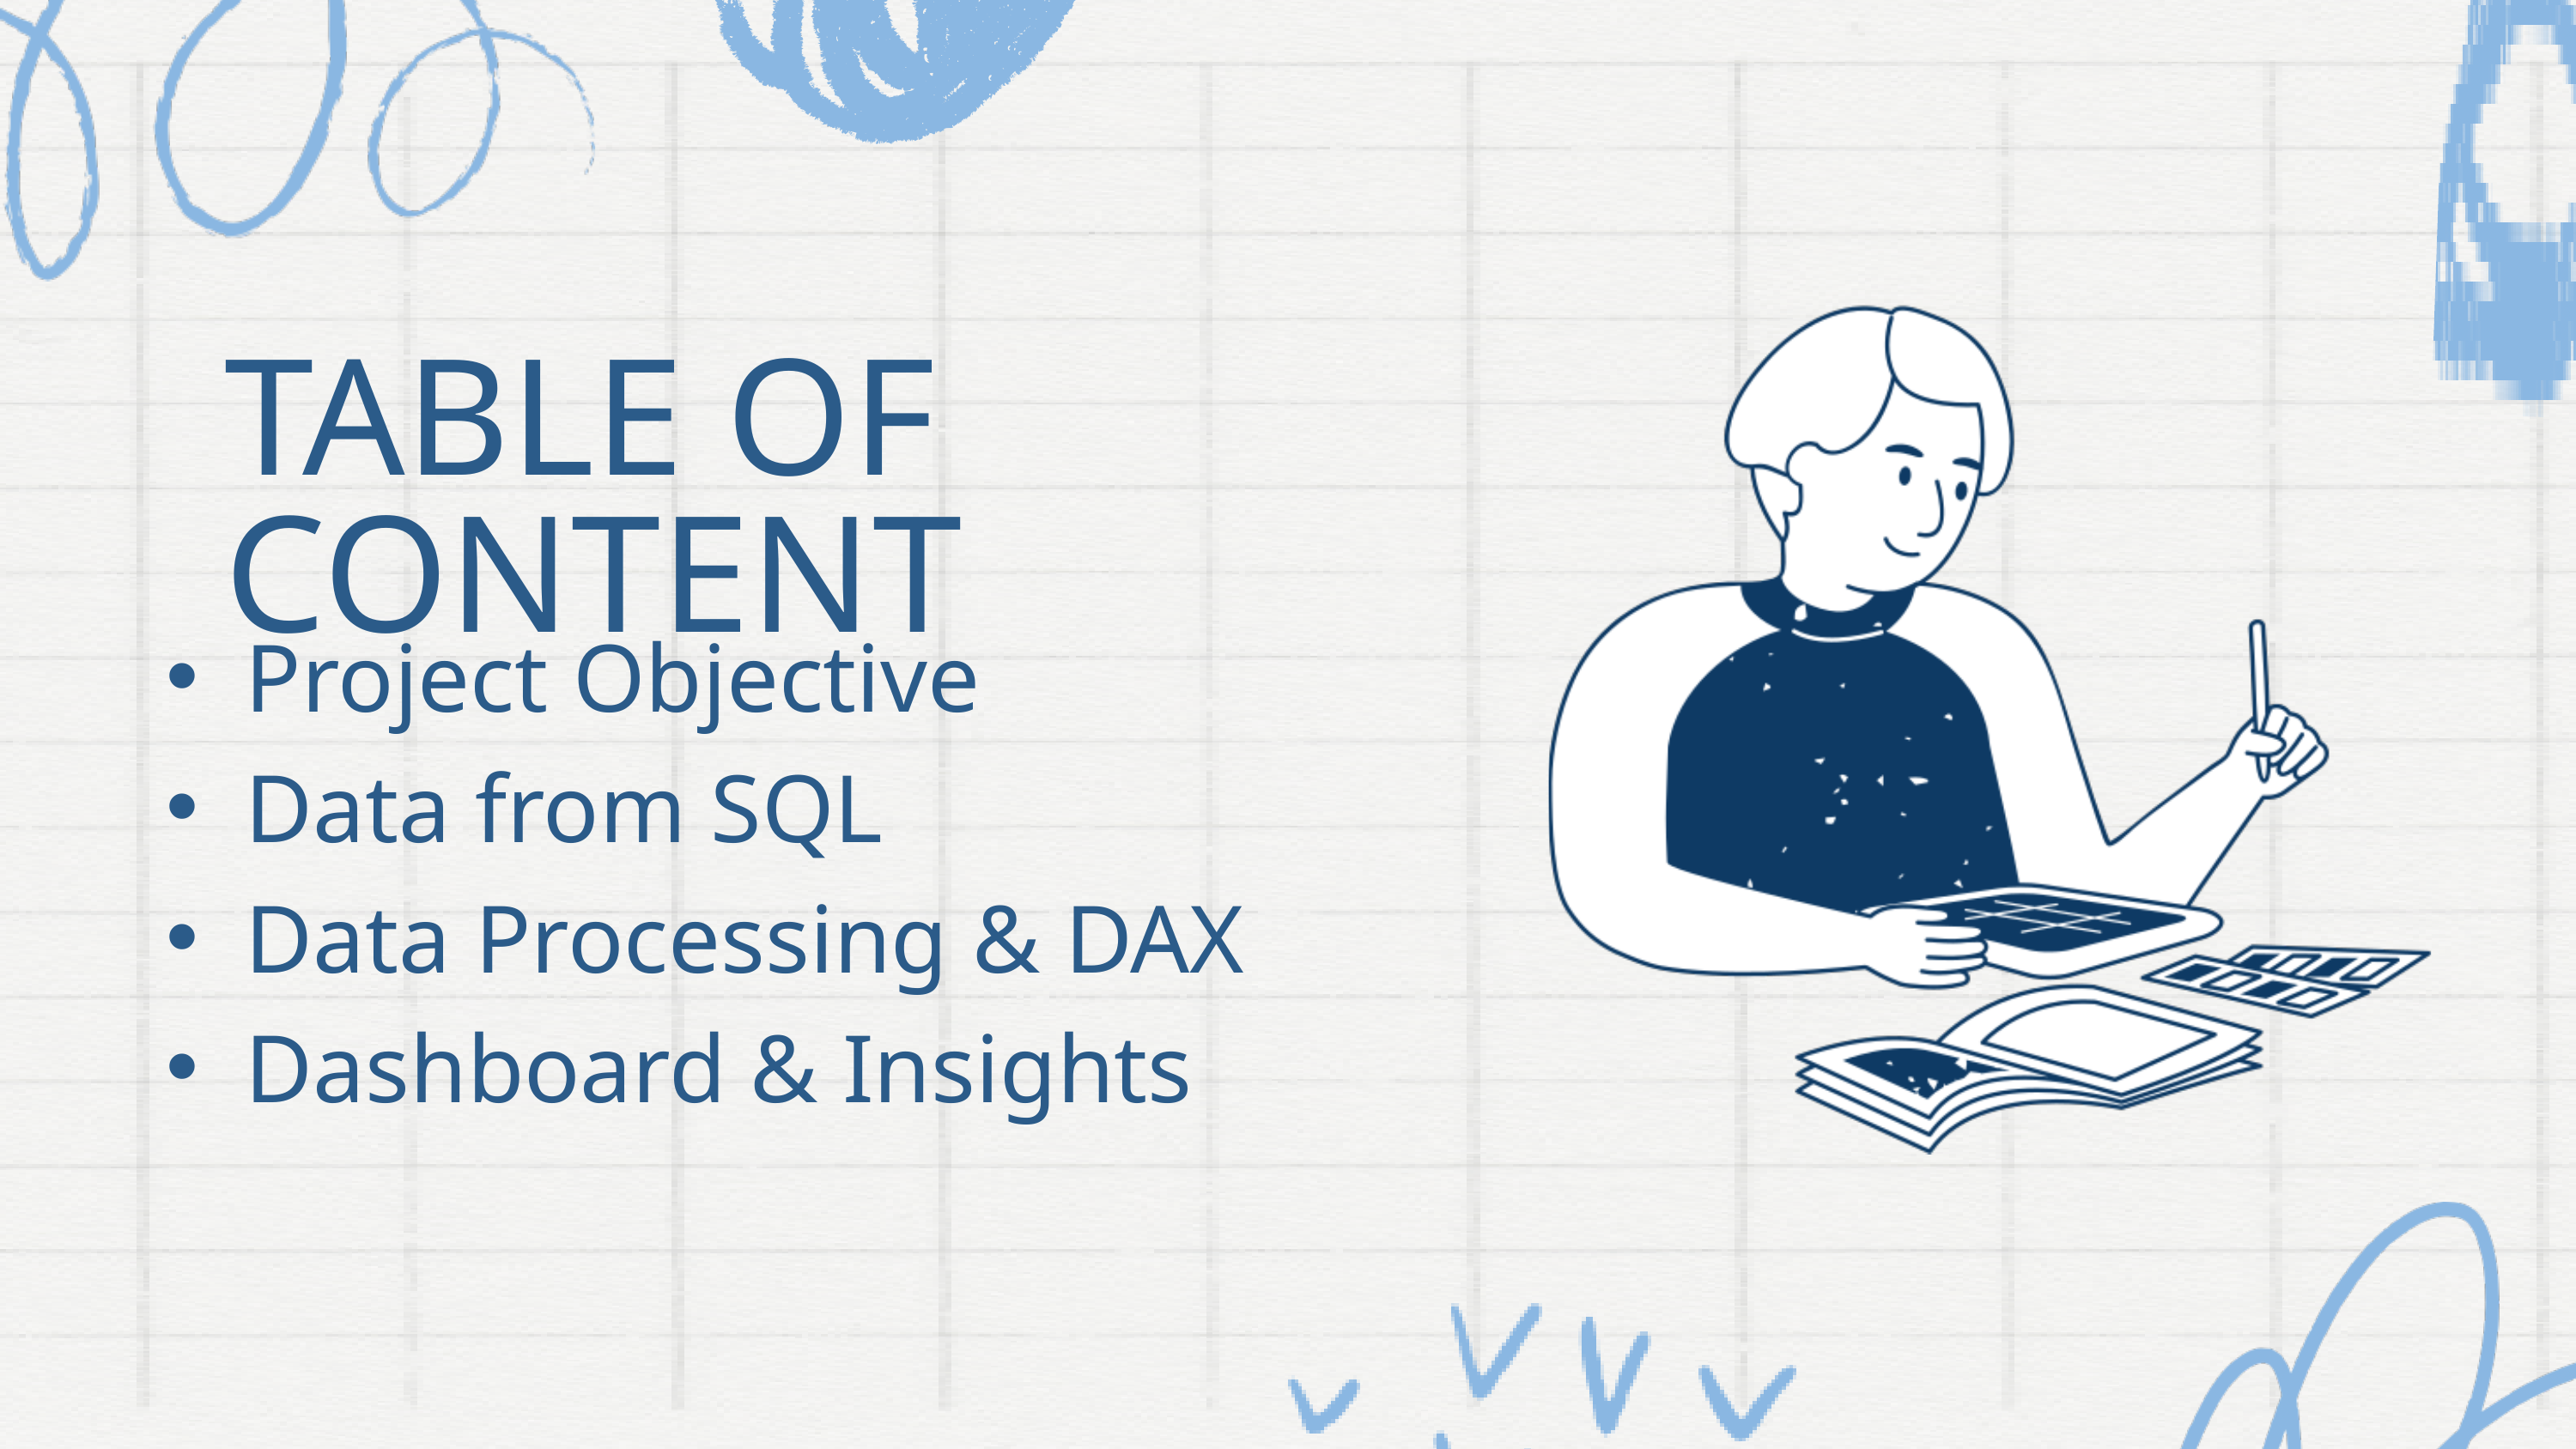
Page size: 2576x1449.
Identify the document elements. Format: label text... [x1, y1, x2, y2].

text_box [0, 0, 596, 282]
text_box [1548, 294, 2432, 1155]
text_box [704, 0, 1113, 145]
text_box [0, 0, 2576, 1449]
text_box Project Objective Data from SQL Data Processing & DAX Dashboard & Insights [87, 600, 1431, 1122]
text_box [2162, 1202, 2576, 1449]
text_box TABLE OF CONTENT [224, 351, 1479, 664]
text_box [2431, 0, 2576, 419]
text_box [1288, 1303, 1862, 1449]
